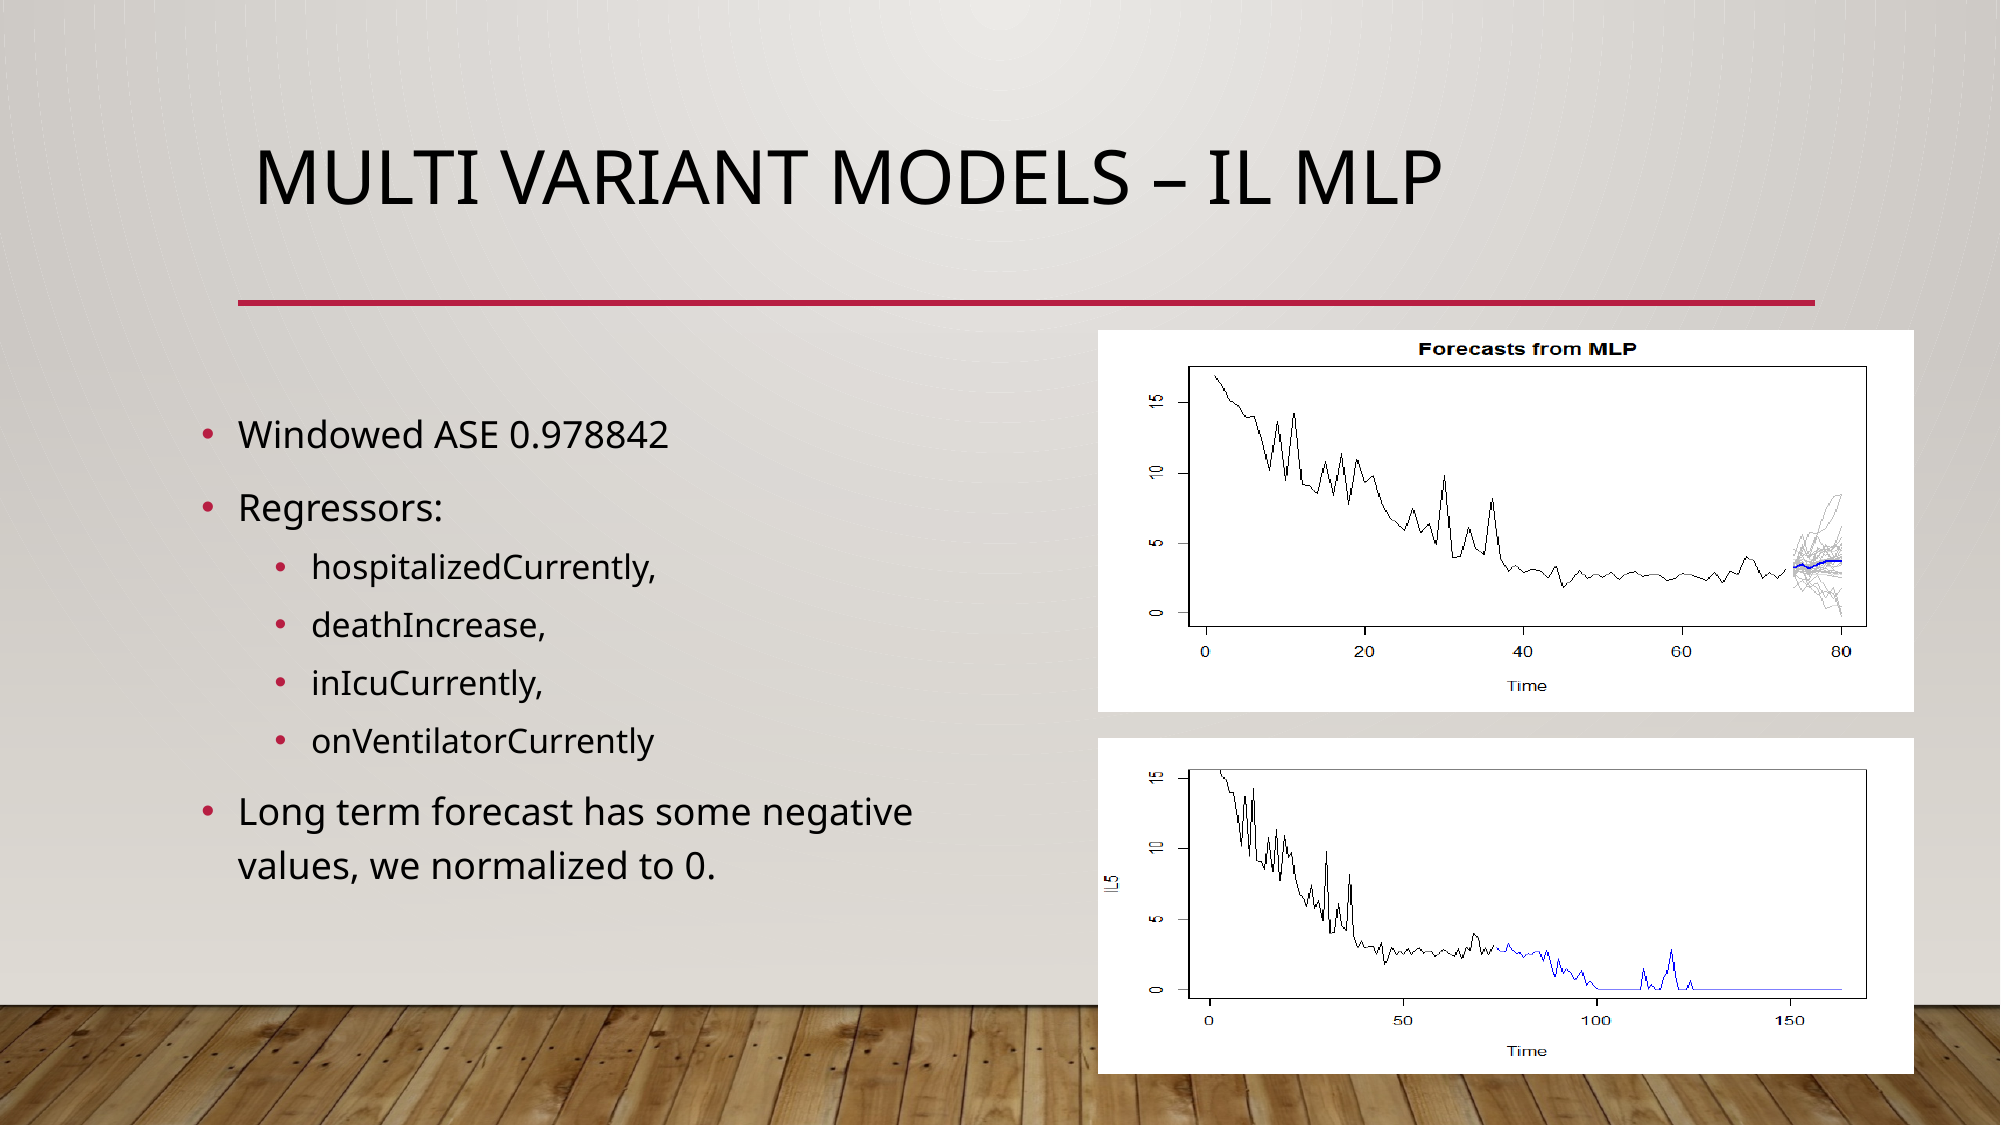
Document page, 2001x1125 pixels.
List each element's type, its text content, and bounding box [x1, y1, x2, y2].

picture [0, 737, 2000, 1125]
title Multi variant models – IL MLP [238, 131, 1814, 305]
picture [1098, 330, 1914, 712]
list Windowed ASE 0.978842 Regressors: hospitalizedCurrently, deathIncrease, inIcuCurrently, onVentilatorCurrently Long term forecast has some negative values, we normalized to 0. [186, 330, 978, 897]
